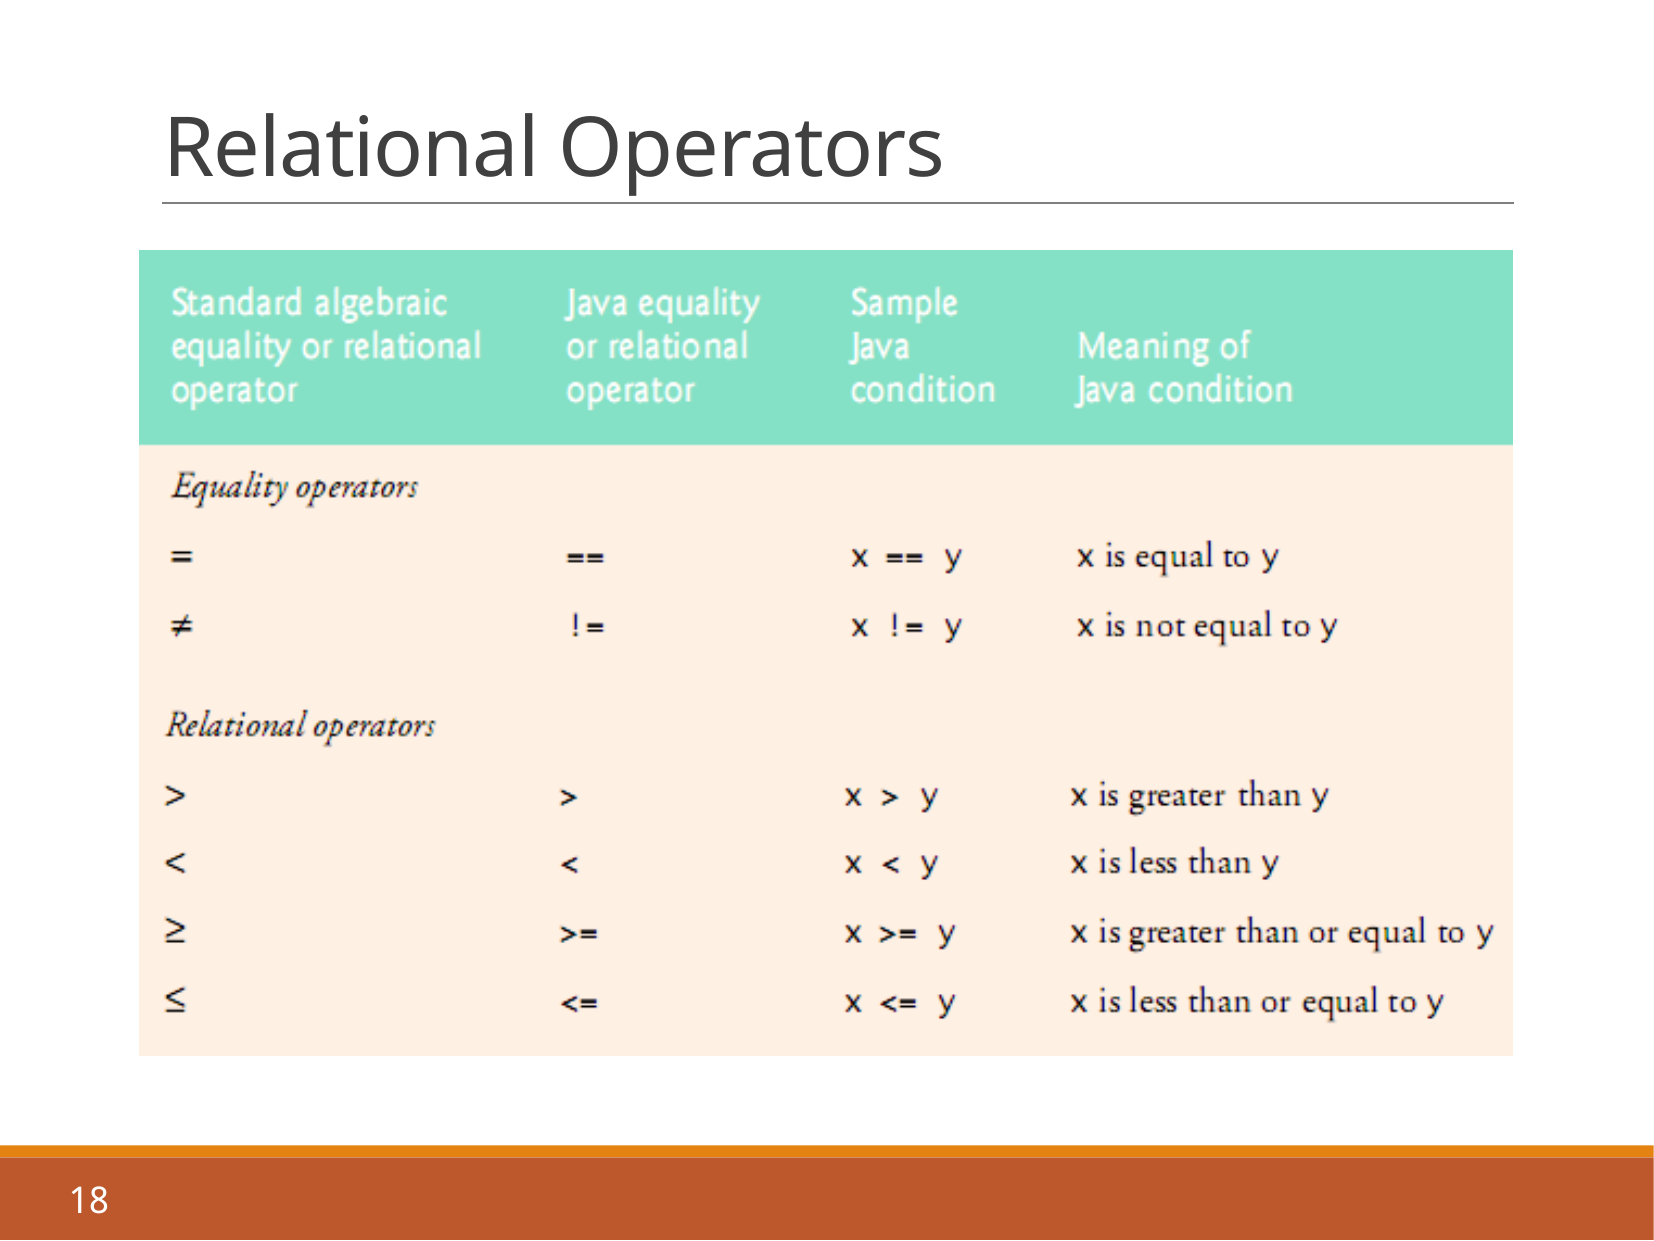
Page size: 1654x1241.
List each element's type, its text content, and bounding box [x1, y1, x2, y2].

slide_number 18 [0, 1168, 178, 1235]
picture [139, 250, 1514, 1056]
title Relational Operators [148, 51, 1513, 201]
